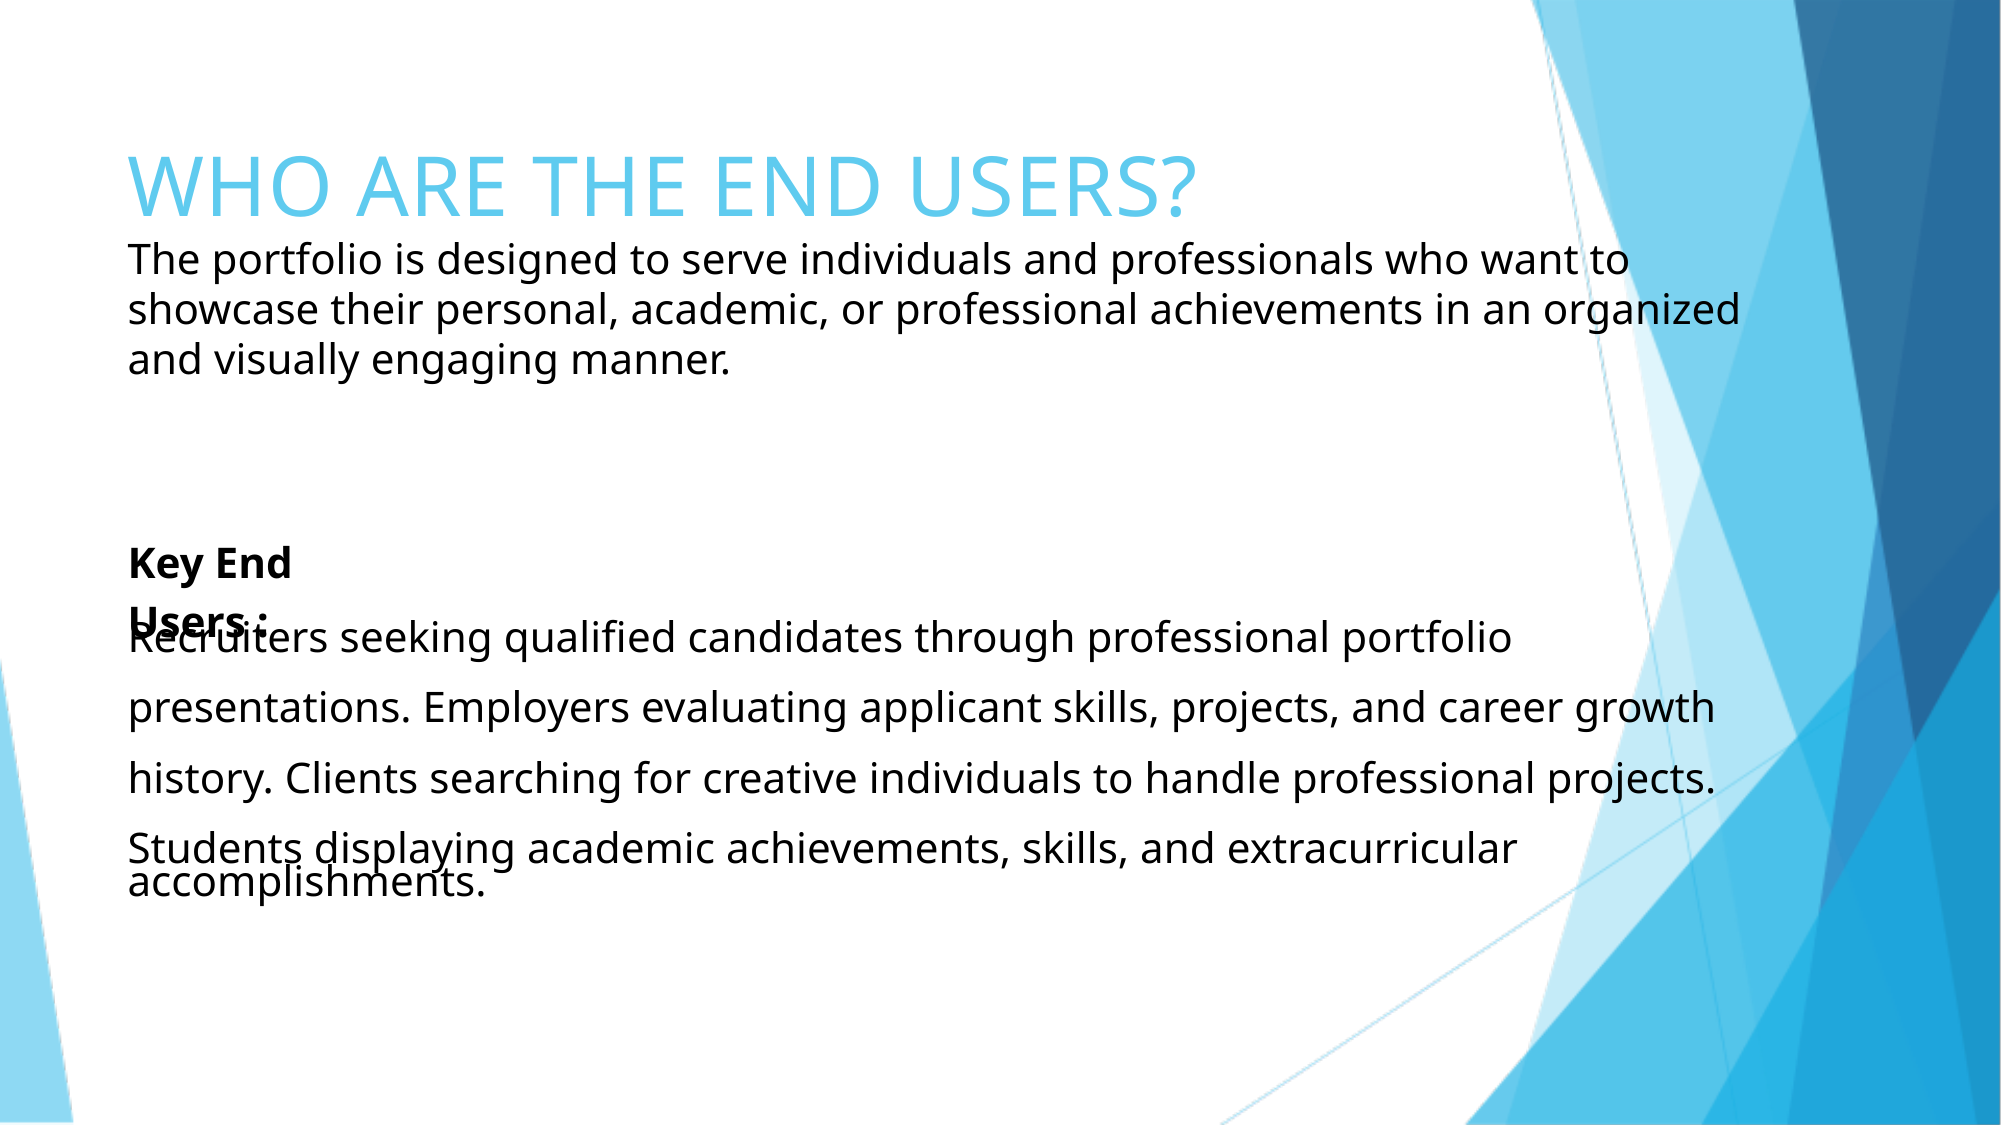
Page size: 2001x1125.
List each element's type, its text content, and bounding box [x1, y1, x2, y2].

text_box [1208, 0, 2000, 1125]
text_box WHO ARE THE END USERS? The portfolio is designed to serve individuals and professionals who want to showcase their personal, academic, or professional achievements in an organized and visually engaging manner. [127, 116, 1776, 383]
text_box Recruiters seeking qualified candidates through professional portfolio presentations. Employers evaluating applicant skills, projects, and career growth history. Clients searching for creative individuals to handle professional projects. Students displaying academic achievements, skills, and extracurricular accomplishments. [127, 590, 1740, 905]
text_box [0, 657, 74, 1125]
text_box Key End Users : [127, 527, 437, 646]
